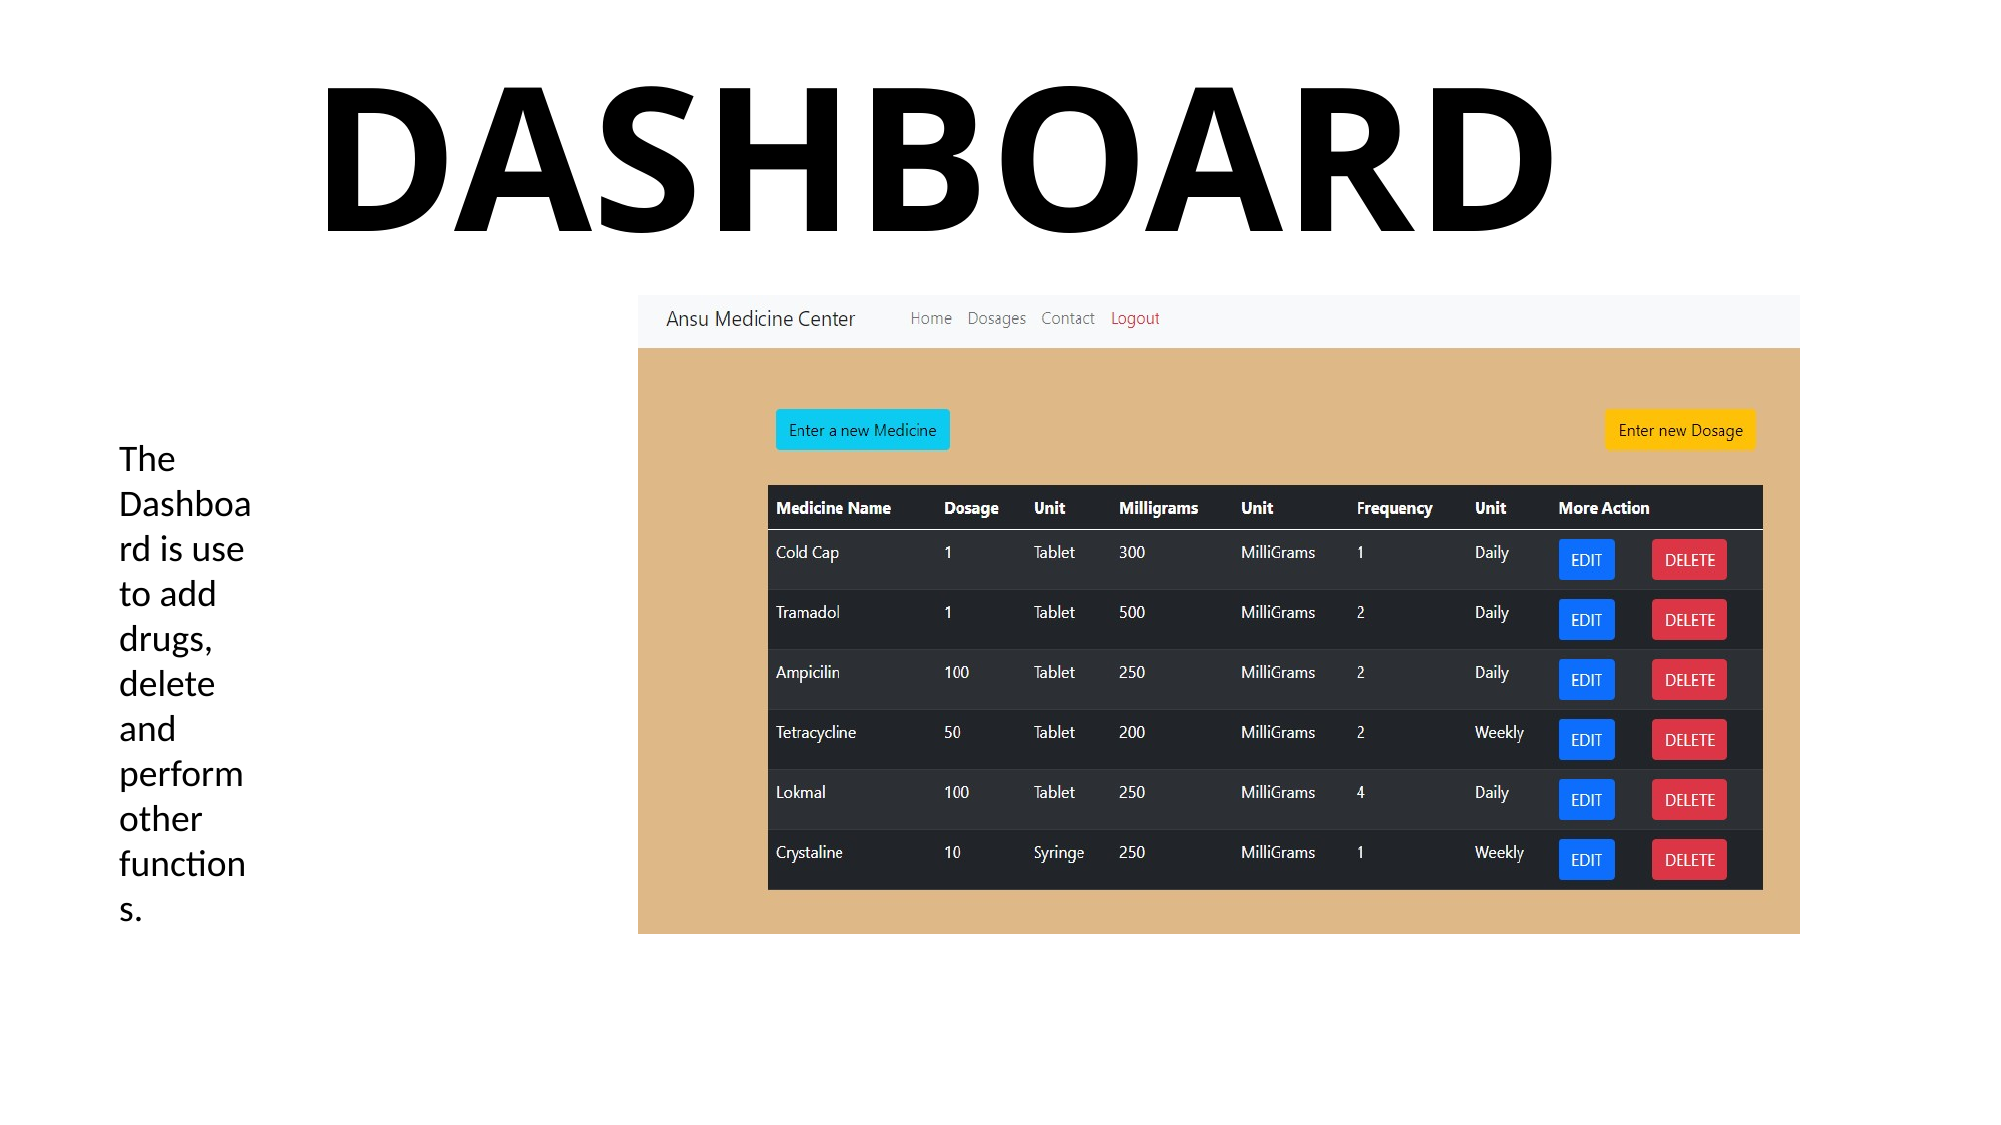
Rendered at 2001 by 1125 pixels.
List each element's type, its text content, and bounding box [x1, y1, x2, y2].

picture [638, 295, 1800, 934]
title DASHBOARD [187, 41, 1687, 283]
text_box The Dashboard is use to add drugs, delete and perform other functions. [104, 426, 270, 937]
